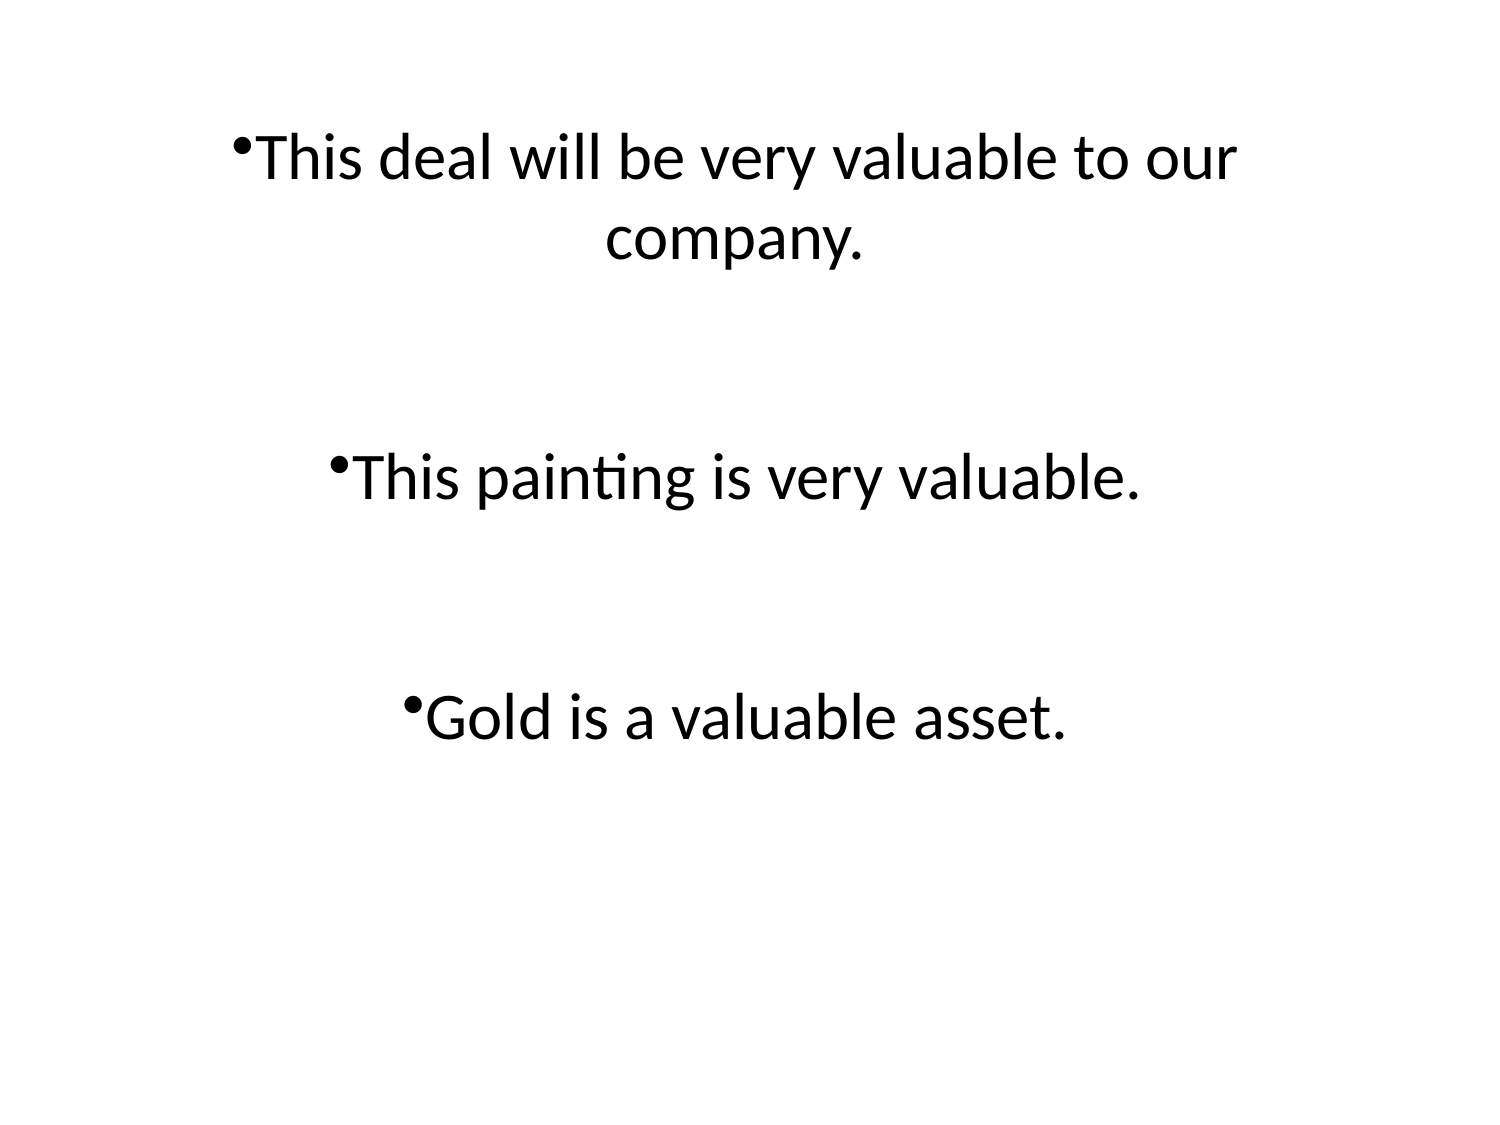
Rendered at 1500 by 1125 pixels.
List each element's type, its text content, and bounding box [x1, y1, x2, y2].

subtitle This deal will be very valuable to our company. This painting is very valuable. Gold is a valuable asset. [105, 105, 1366, 925]
